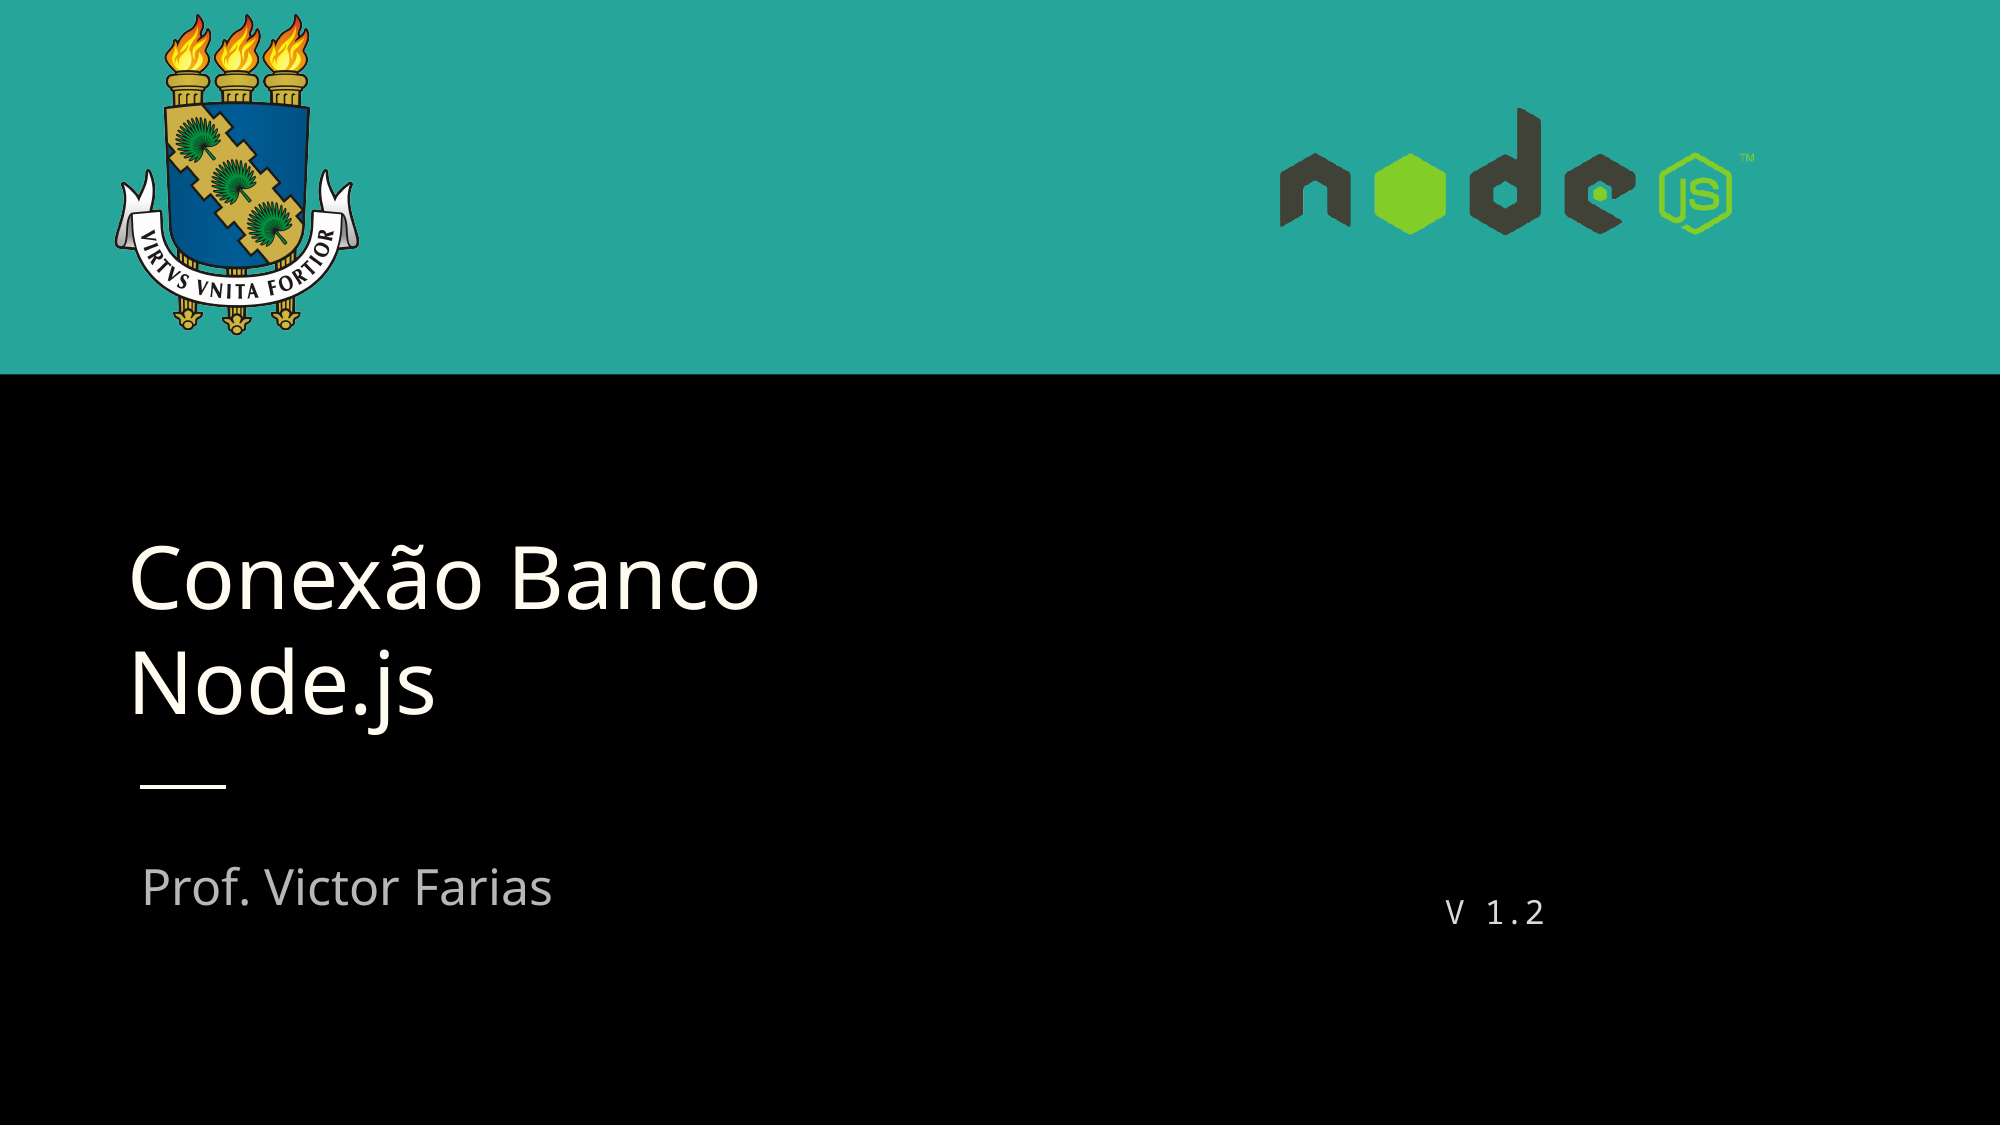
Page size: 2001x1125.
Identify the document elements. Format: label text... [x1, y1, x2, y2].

title Conexão Banco Node.js [112, 414, 1888, 748]
picture [1265, 47, 1761, 296]
subtitle Prof. Victor Farias [112, 840, 1888, 1013]
picture [111, 14, 361, 348]
text_box V 1.2 [1429, 856, 2000, 954]
